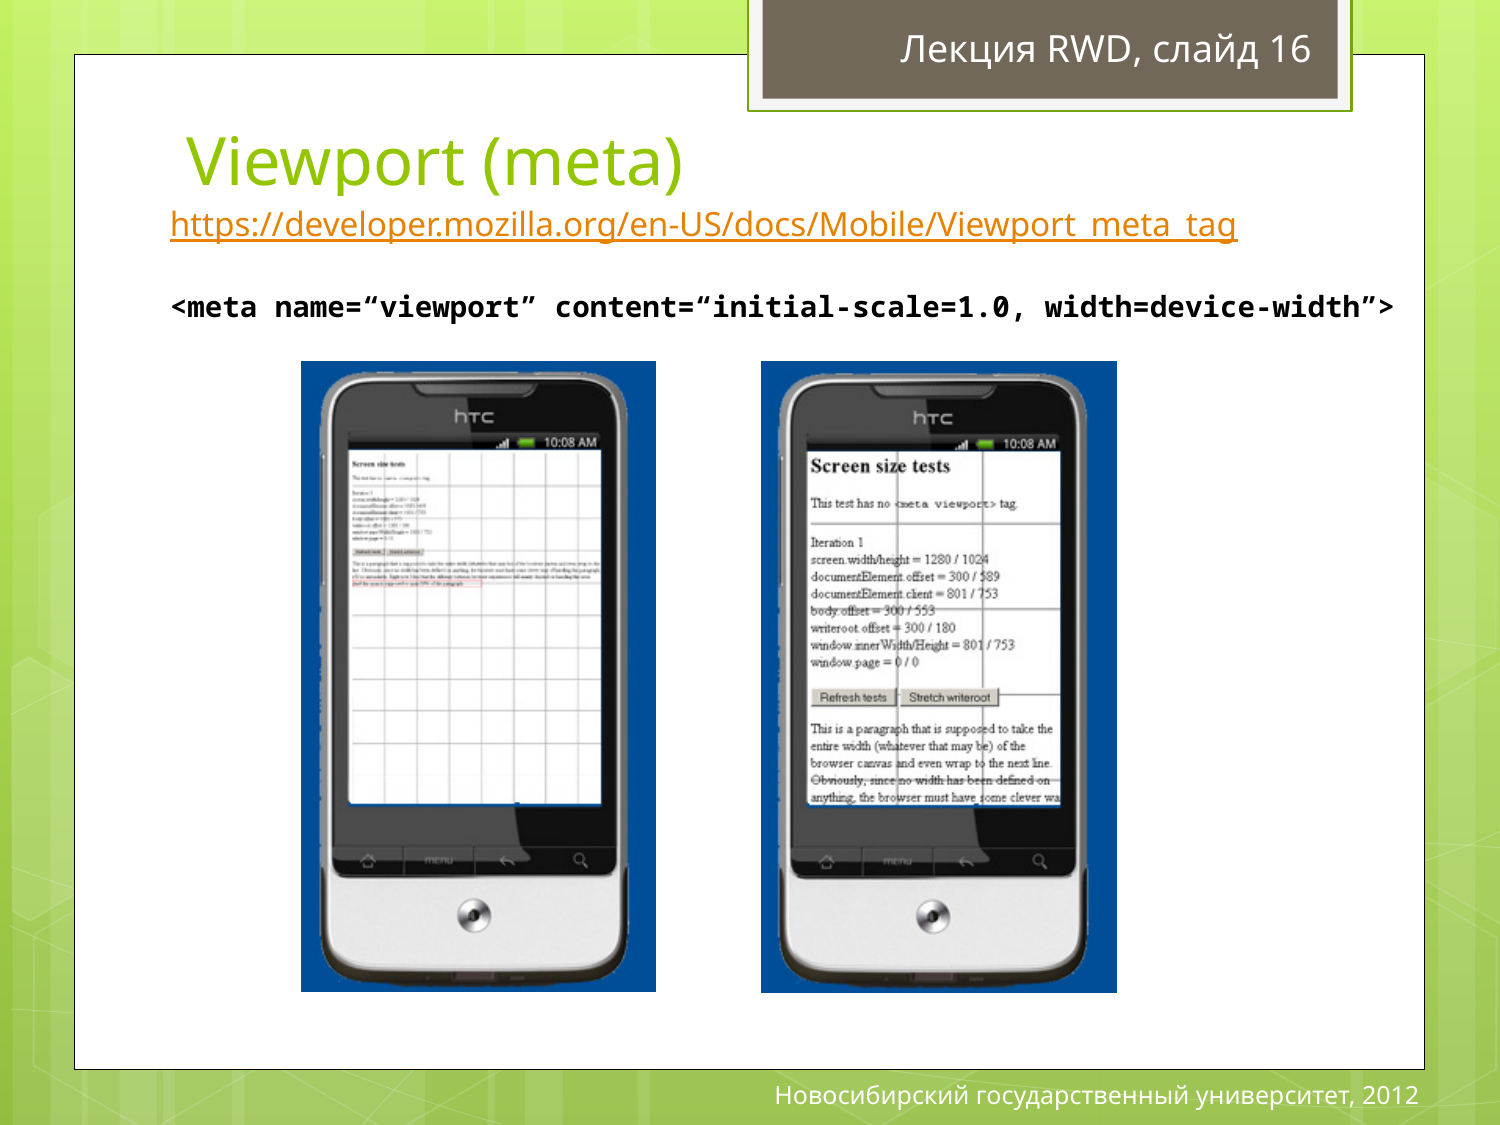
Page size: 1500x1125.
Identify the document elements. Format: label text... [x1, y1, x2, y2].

picture [761, 361, 1117, 994]
text_box https://developer.mozilla.org/en-US/docs/Mobile/Viewport_meta_tag <meta name=“viewport” content=“initial-scale=1.0, width=device-width”> [154, 195, 1425, 402]
text_box Лекция RWD, слайд 16 [885, 17, 1327, 78]
title Viewport (meta) [171, 113, 1324, 195]
footer Новосибирский государственный университет, 2012 [596, 1065, 1436, 1125]
picture [300, 361, 656, 992]
